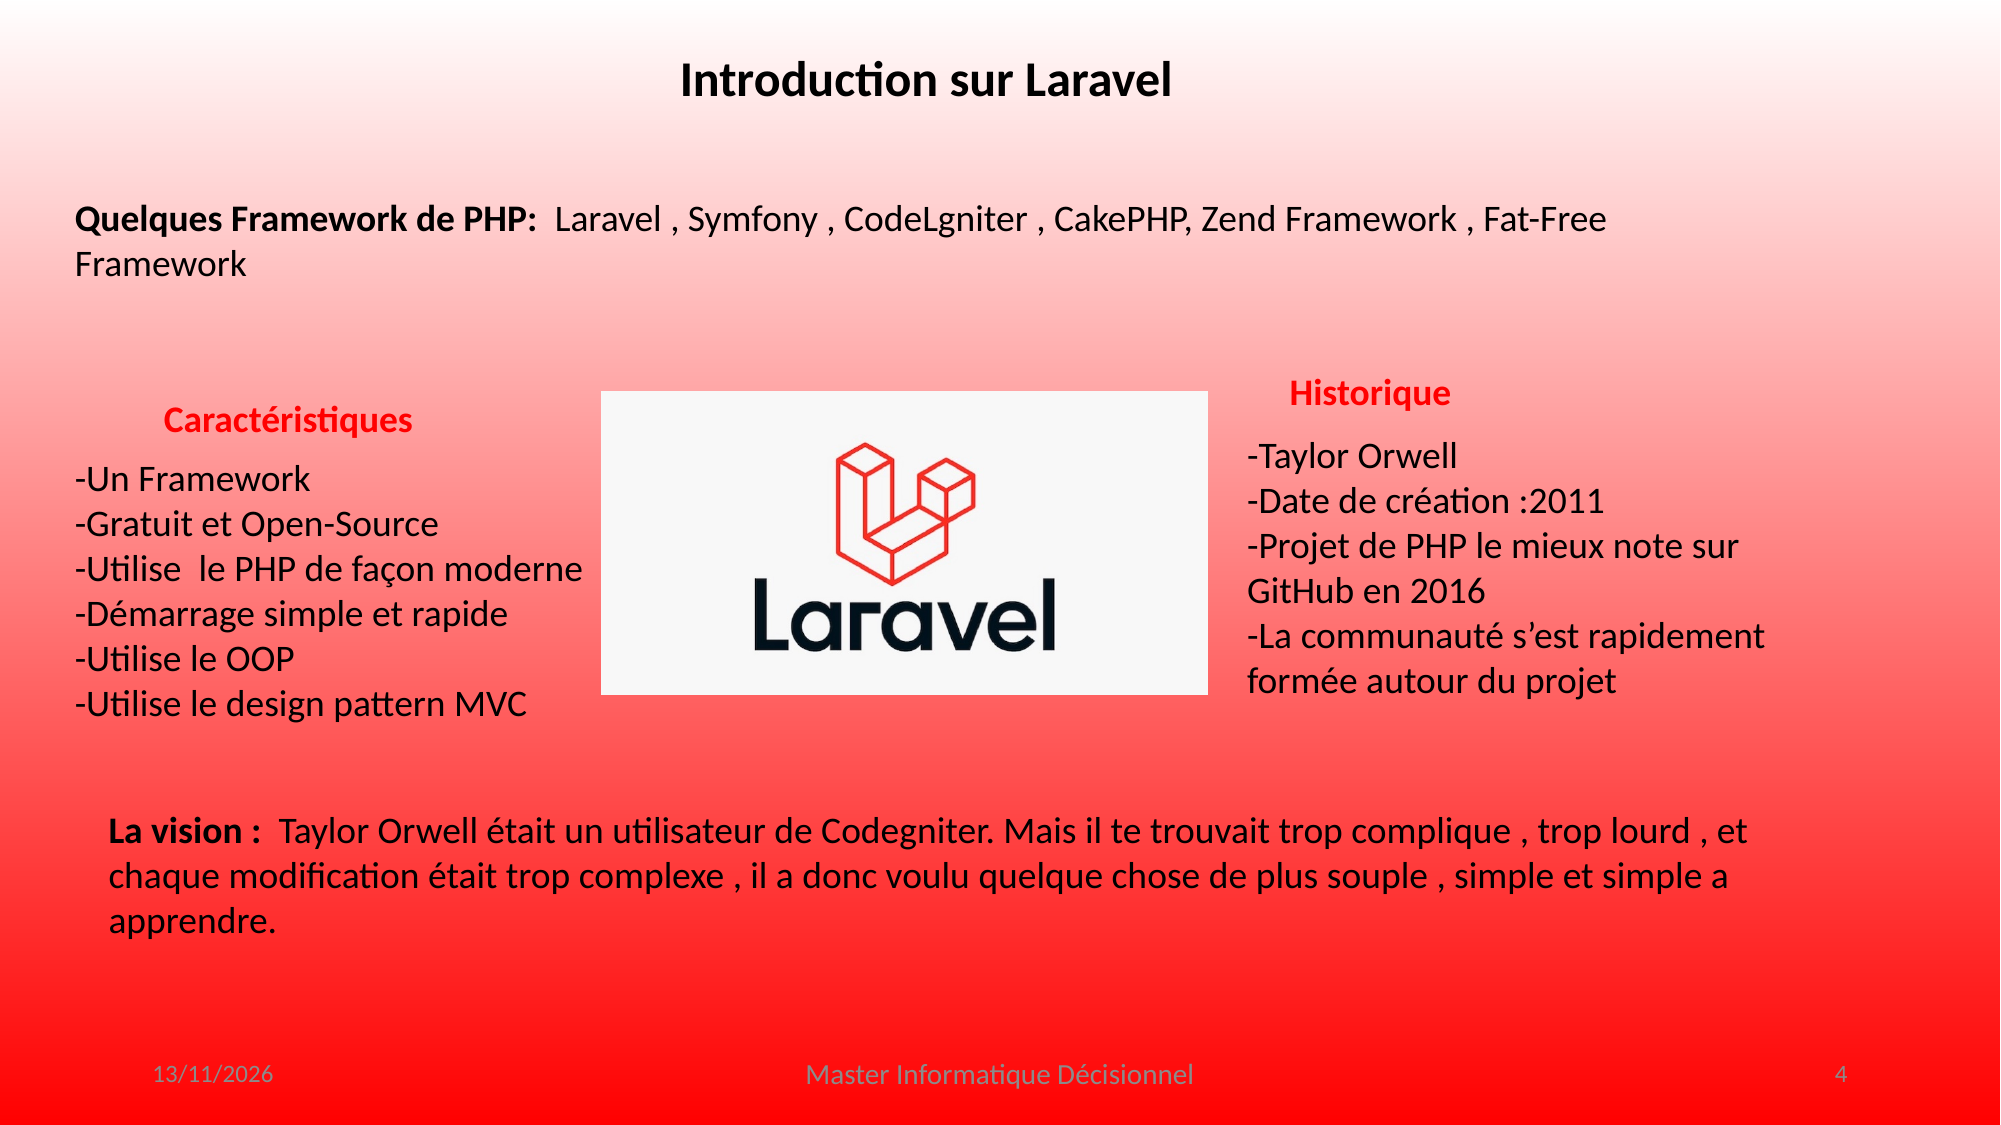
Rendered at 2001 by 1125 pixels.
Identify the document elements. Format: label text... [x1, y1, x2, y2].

text_box La vision : Taylor Orwell était un utilisateur de Codegniter. Mais il te trouvait trop complique , trop lourd , et chaque modification était trop complexe , il a donc voulu quelque chose de plus souple , simple et simple a apprendre. [93, 798, 1863, 949]
text_box -Taylor Orwell -Date de création :2011 -Projet de PHP le mieux note sur GitHub en 2016 -La communauté s’est rapidement formée autour du projet [1232, 423, 1863, 709]
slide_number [137, 1042, 588, 1103]
text_box Quelques Framework de PHP: Laravel , Symfony , CodeLgniter , CakePHP, Zend Framework , Fat-Free Framework [59, 187, 1635, 337]
text_box -Un Framework -Gratuit et Open-Source -Utilise le PHP de façon moderne -Démarrage simple et rapide -Utilise le OOP -Utilise le design pattern MVC [59, 446, 690, 732]
picture [601, 391, 1208, 695]
slide_number 4 [1412, 1042, 1863, 1103]
text_box Introduction sur Laravel [665, 39, 1188, 115]
text_box Caractéristiques [9, 387, 577, 448]
footer Master Informatique Décisionnel [662, 1042, 1338, 1103]
text_box Historique [1091, 360, 1659, 421]
